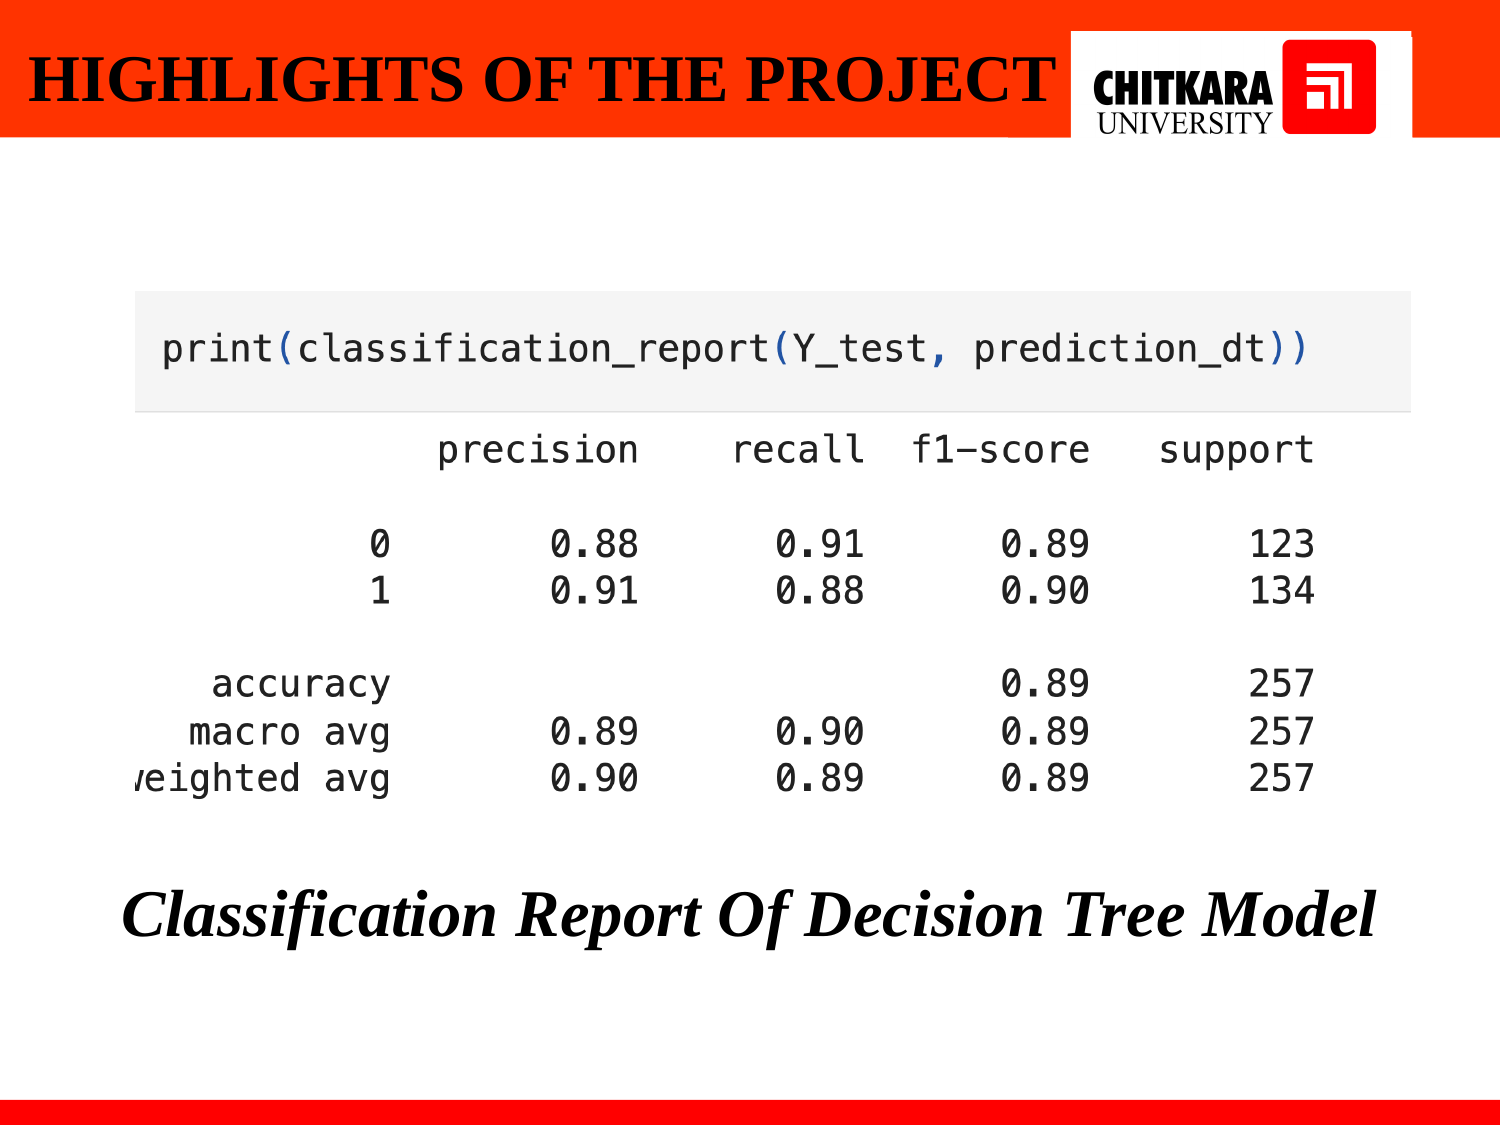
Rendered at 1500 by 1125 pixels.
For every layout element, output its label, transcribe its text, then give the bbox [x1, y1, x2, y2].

picture [135, 291, 1411, 834]
subtitle Classification Report Of Decision Tree Model [52, 861, 1448, 1043]
title HIGHLIGHTS OF THE PROJECT [0, 0, 1117, 151]
picture [1117, 37, 1391, 138]
